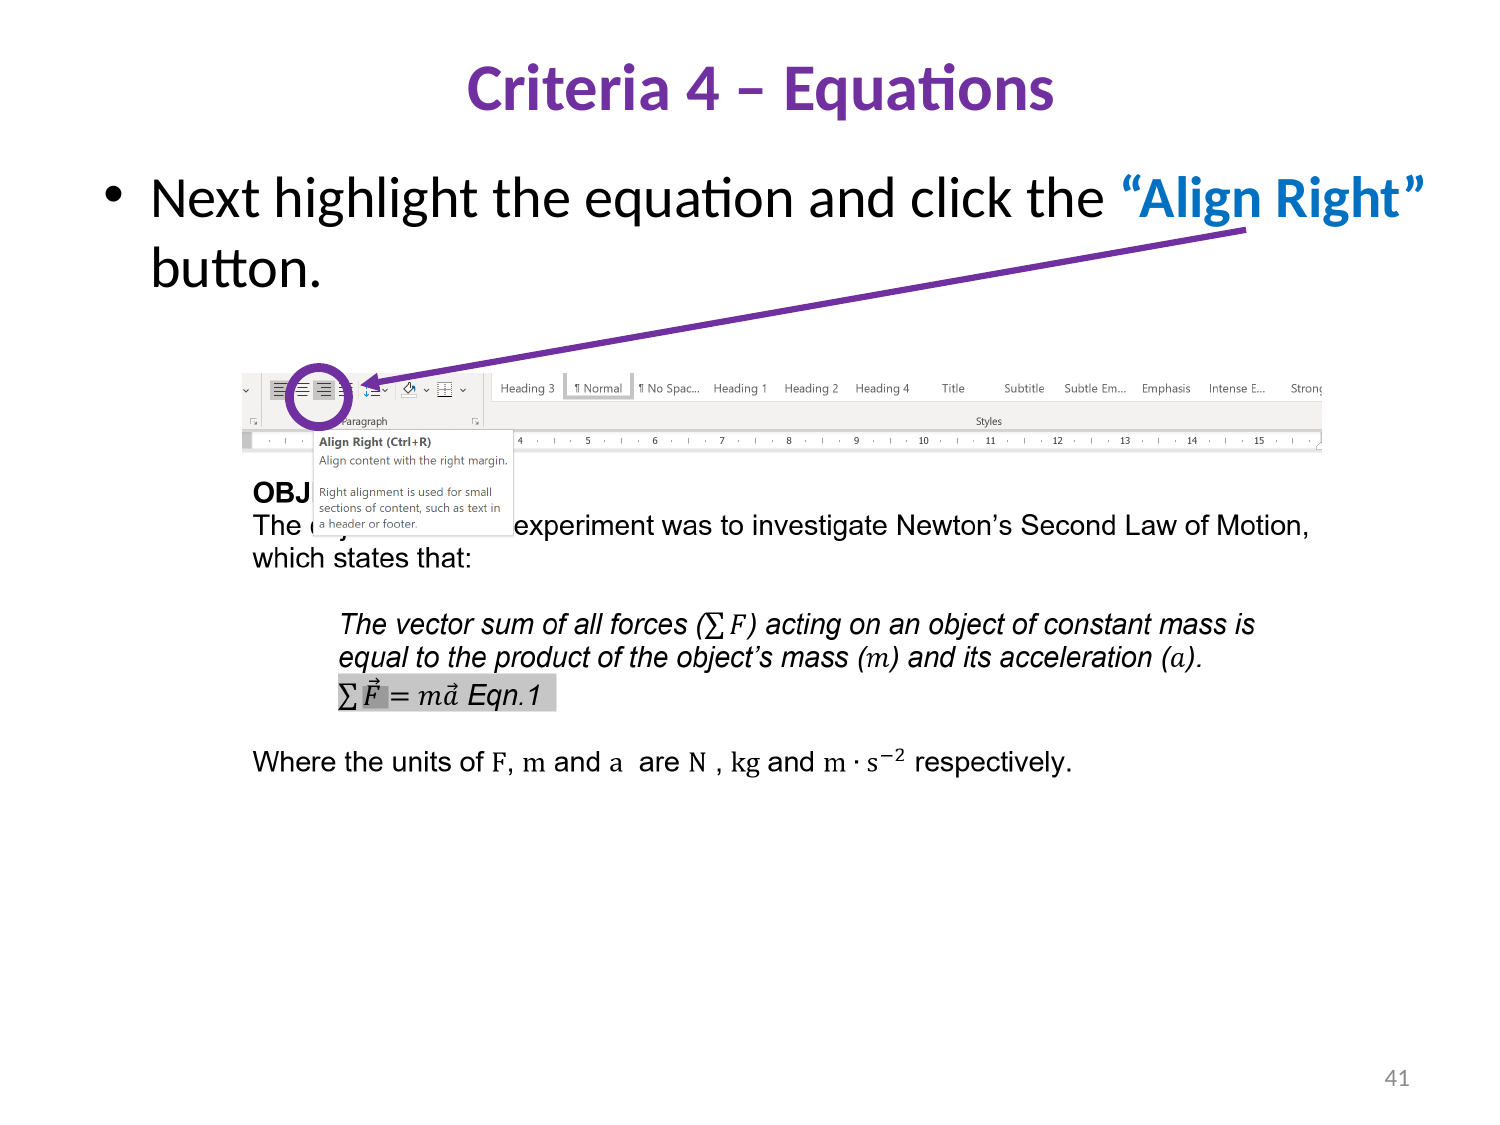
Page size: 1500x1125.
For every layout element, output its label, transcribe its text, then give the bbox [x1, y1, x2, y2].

text_box [301, 365, 337, 371]
text_box Next highlight the equation and click the “Align Right” button. [88, 151, 1500, 307]
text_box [359, 229, 1247, 386]
title Criteria 4 – Equations [23, 1, 1500, 178]
picture [241, 373, 1322, 799]
slide_number 41 [1074, 1046, 1425, 1107]
